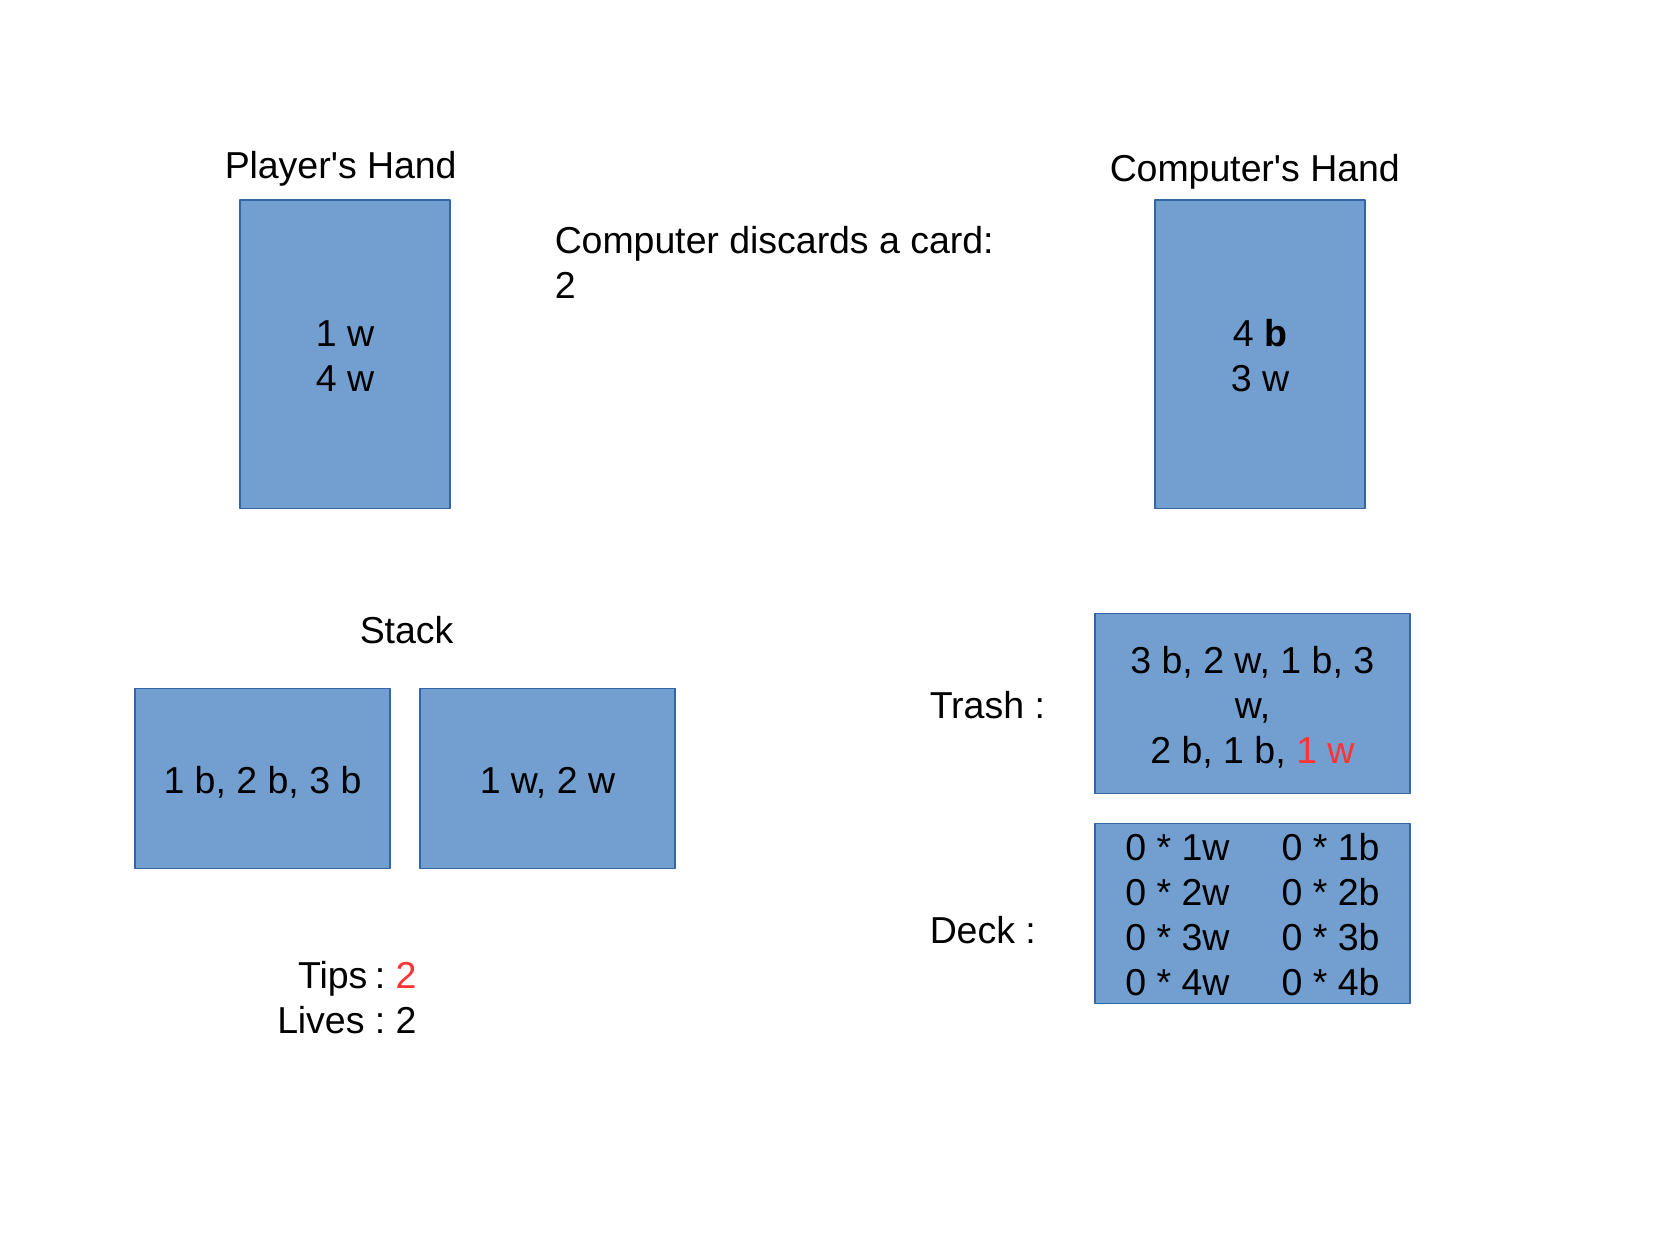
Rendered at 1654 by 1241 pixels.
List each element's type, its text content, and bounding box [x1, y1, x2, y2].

text_box Computer's Hand [1094, 136, 1425, 196]
text_box Trash : [914, 673, 1065, 733]
text_box 1 w, 2 w [419, 688, 675, 869]
text_box 3 b, 2 w, 1 b, 3 w, 2 b, 1 b, 1 w [1094, 613, 1410, 794]
text_box Tips : 2 Lives : 2 [209, 943, 660, 1047]
text_box 4 b 3 w [1154, 199, 1365, 509]
text_box 0 * 1w 0 * 1b 0 * 2w 0 * 2b 0 * 3w 0 * 3b 0 * 4w 0 * 4b [1094, 823, 1410, 1004]
text_box Stack [344, 598, 480, 658]
text_box Player's Hand [209, 133, 480, 193]
text_box Deck : [914, 898, 1065, 958]
text_box 1 w 4 w [239, 199, 450, 509]
text_box 1 b, 2 b, 3 b [134, 688, 390, 869]
text_box Computer discards a card: 2 [539, 208, 1035, 312]
